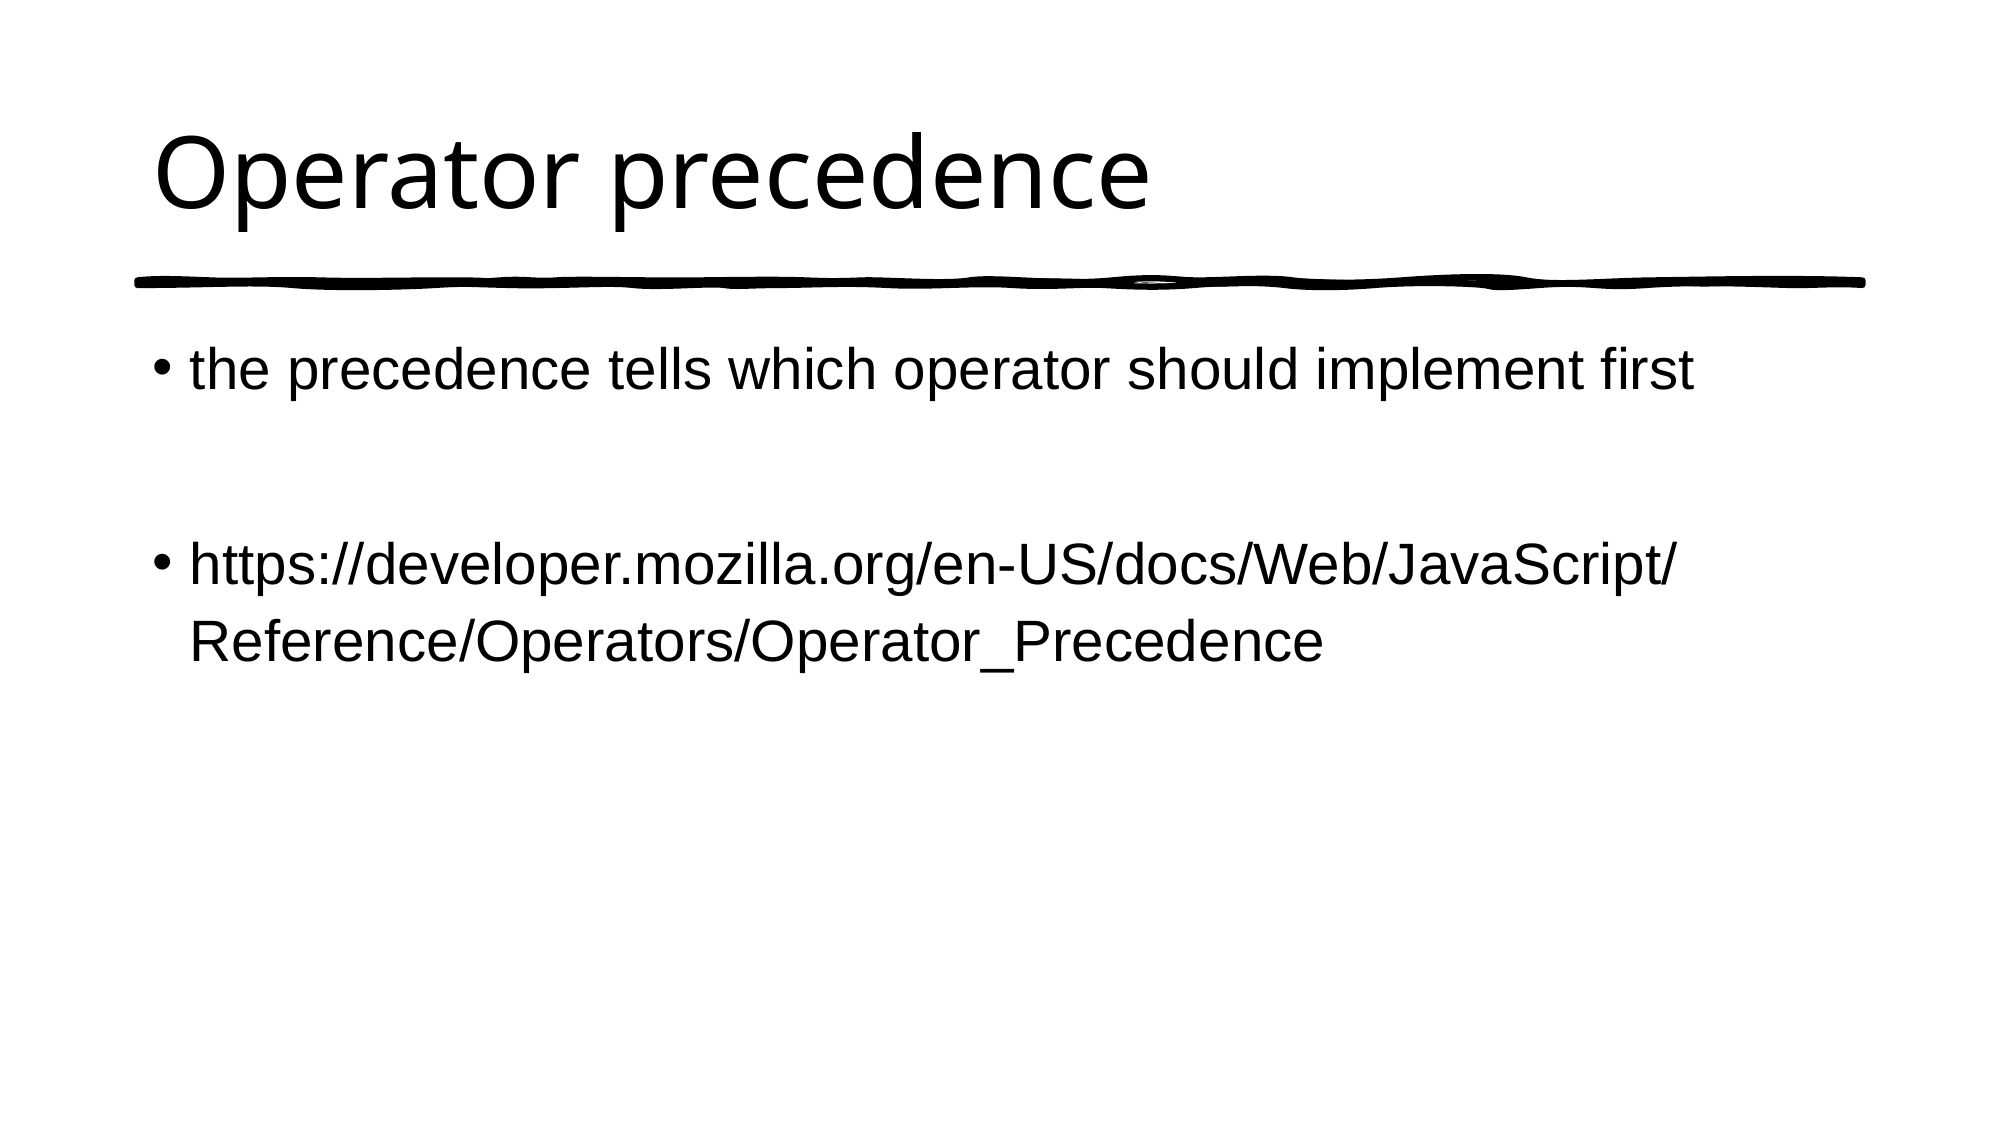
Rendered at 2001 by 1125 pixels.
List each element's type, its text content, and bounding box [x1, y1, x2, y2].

list the precedence tells which operator should implement first https://developer.mozilla.org/en-US/docs/Web/JavaScript/Reference/Operators/Operator_Precedence [137, 316, 1863, 1014]
title Operator precedence [137, 59, 1863, 278]
